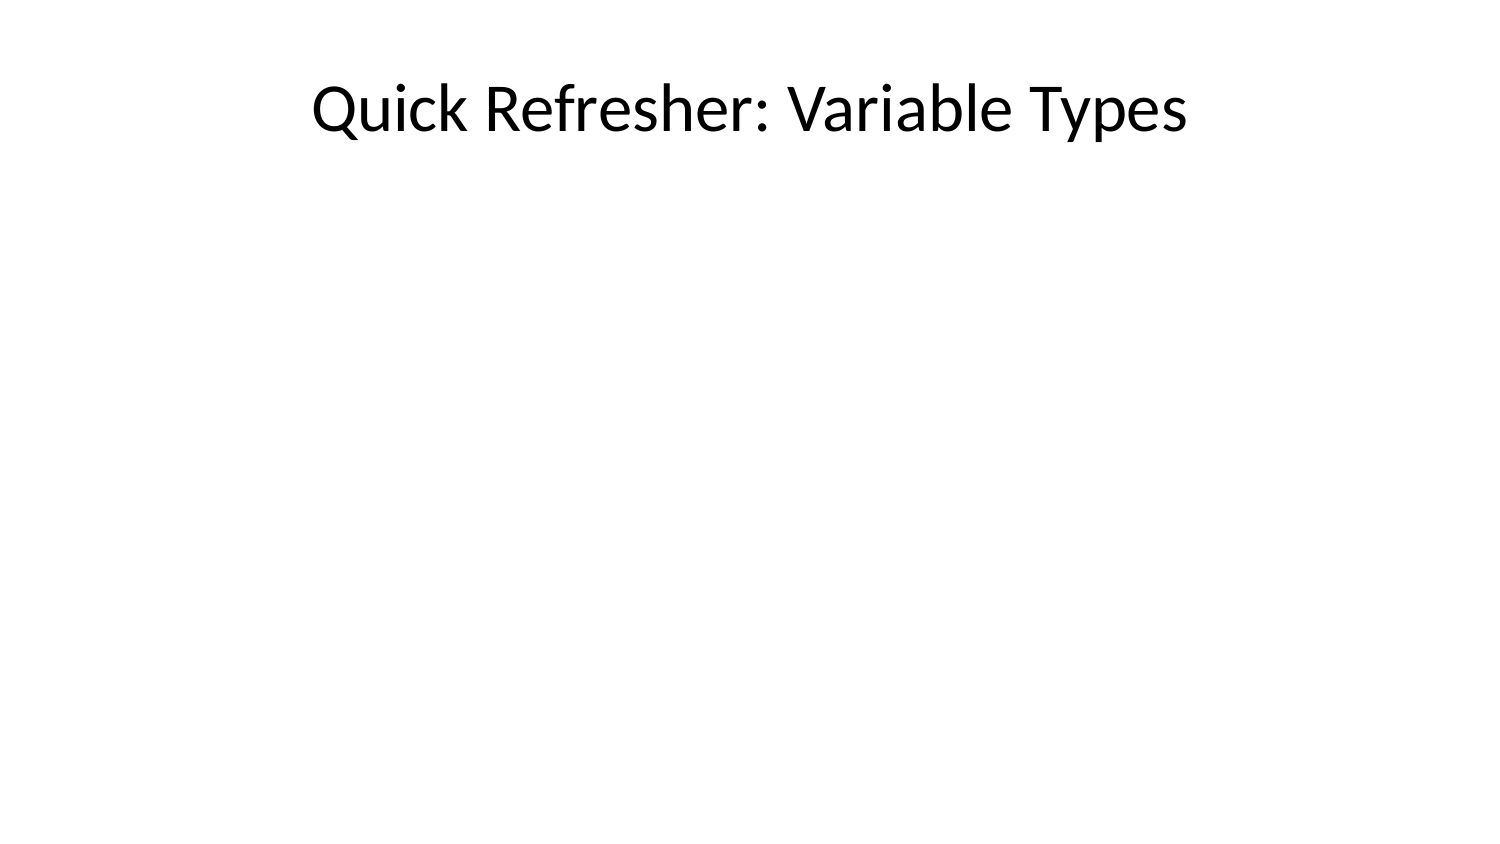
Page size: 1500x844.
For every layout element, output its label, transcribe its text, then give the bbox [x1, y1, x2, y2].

title Quick Refresher: Variable Types [75, 33, 1425, 175]
